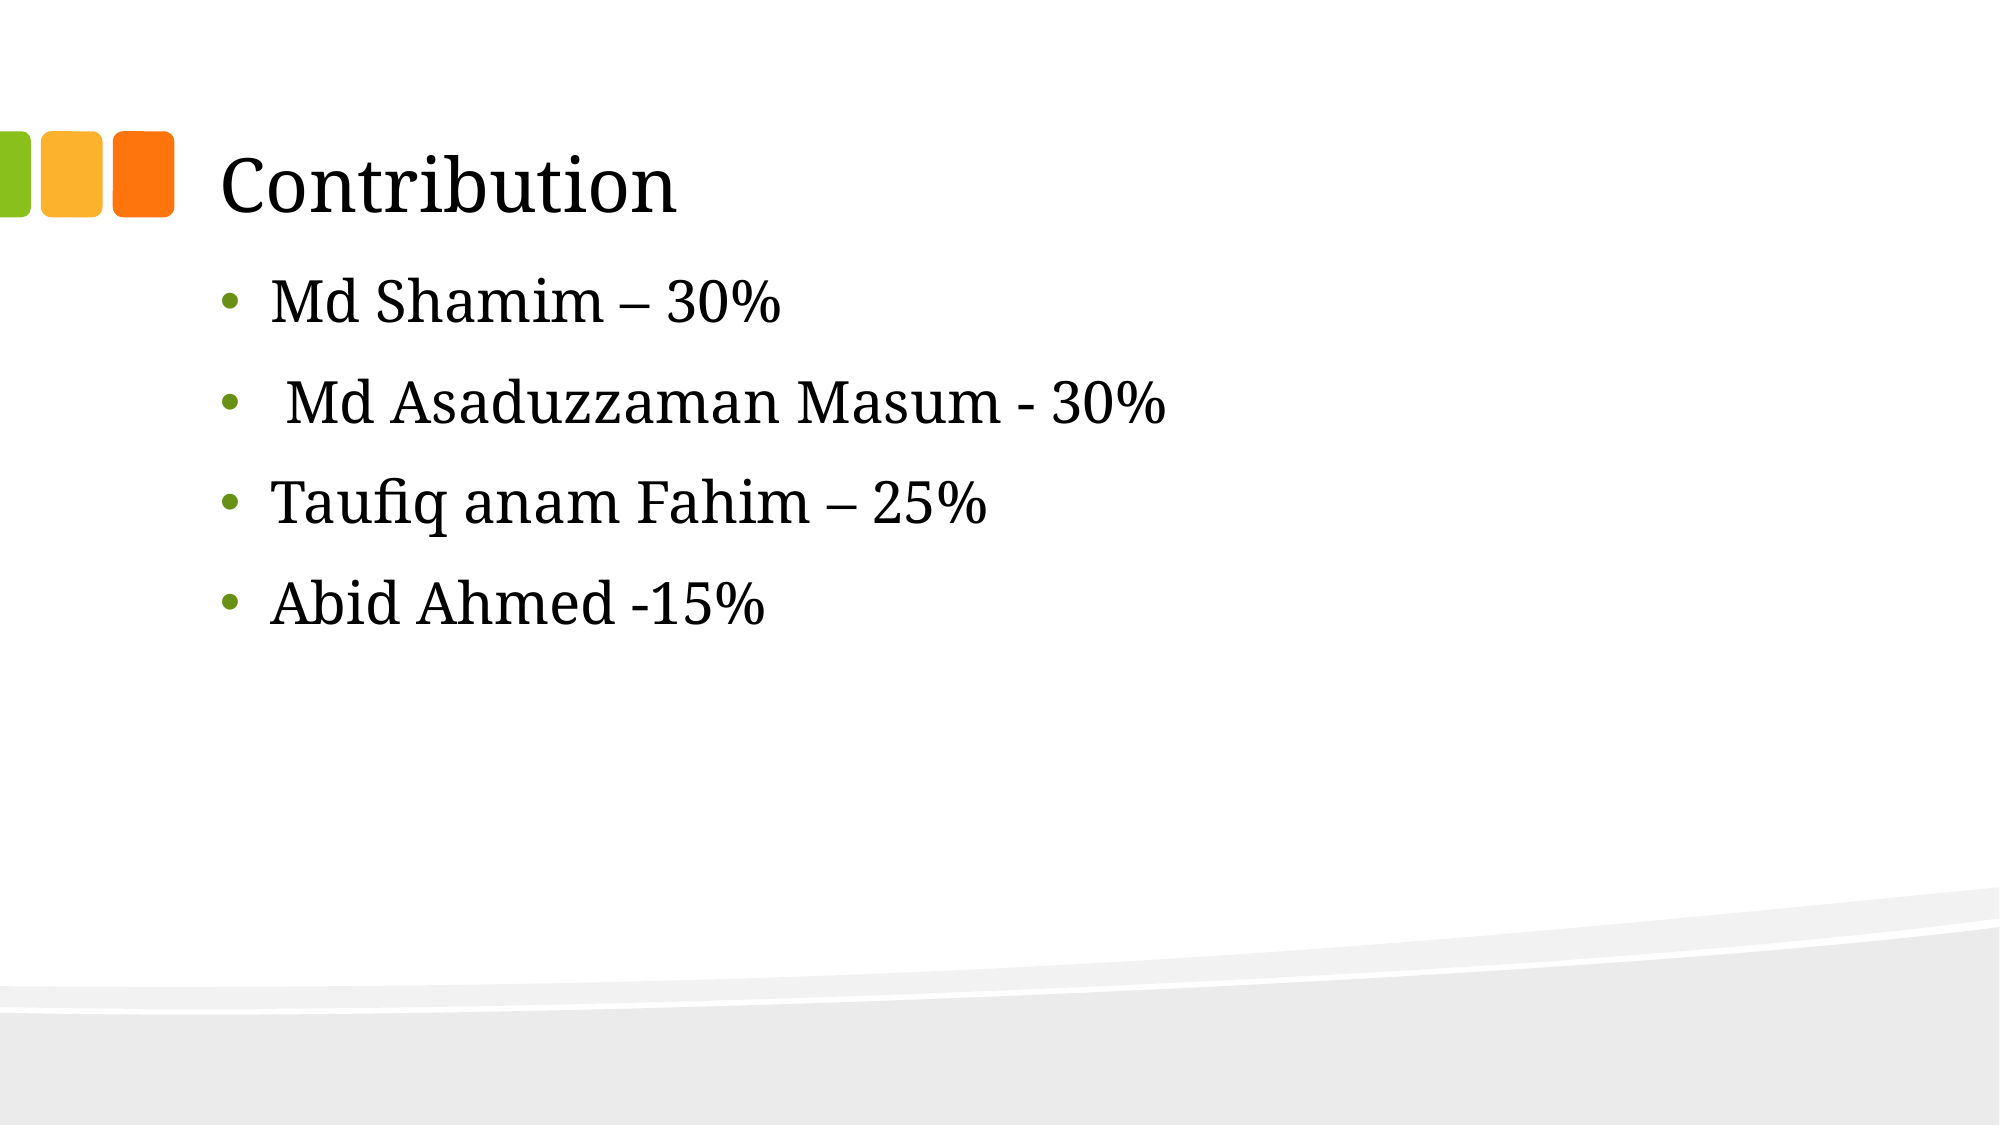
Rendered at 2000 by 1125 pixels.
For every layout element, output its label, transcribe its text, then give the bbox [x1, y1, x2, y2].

list Md Shamim – 30% Md Asaduzzaman Masum - 30% Taufiq anam Fahim – 25% Abid Ahmed -15% [199, 262, 1800, 1013]
title Contribution [199, 24, 1800, 238]
